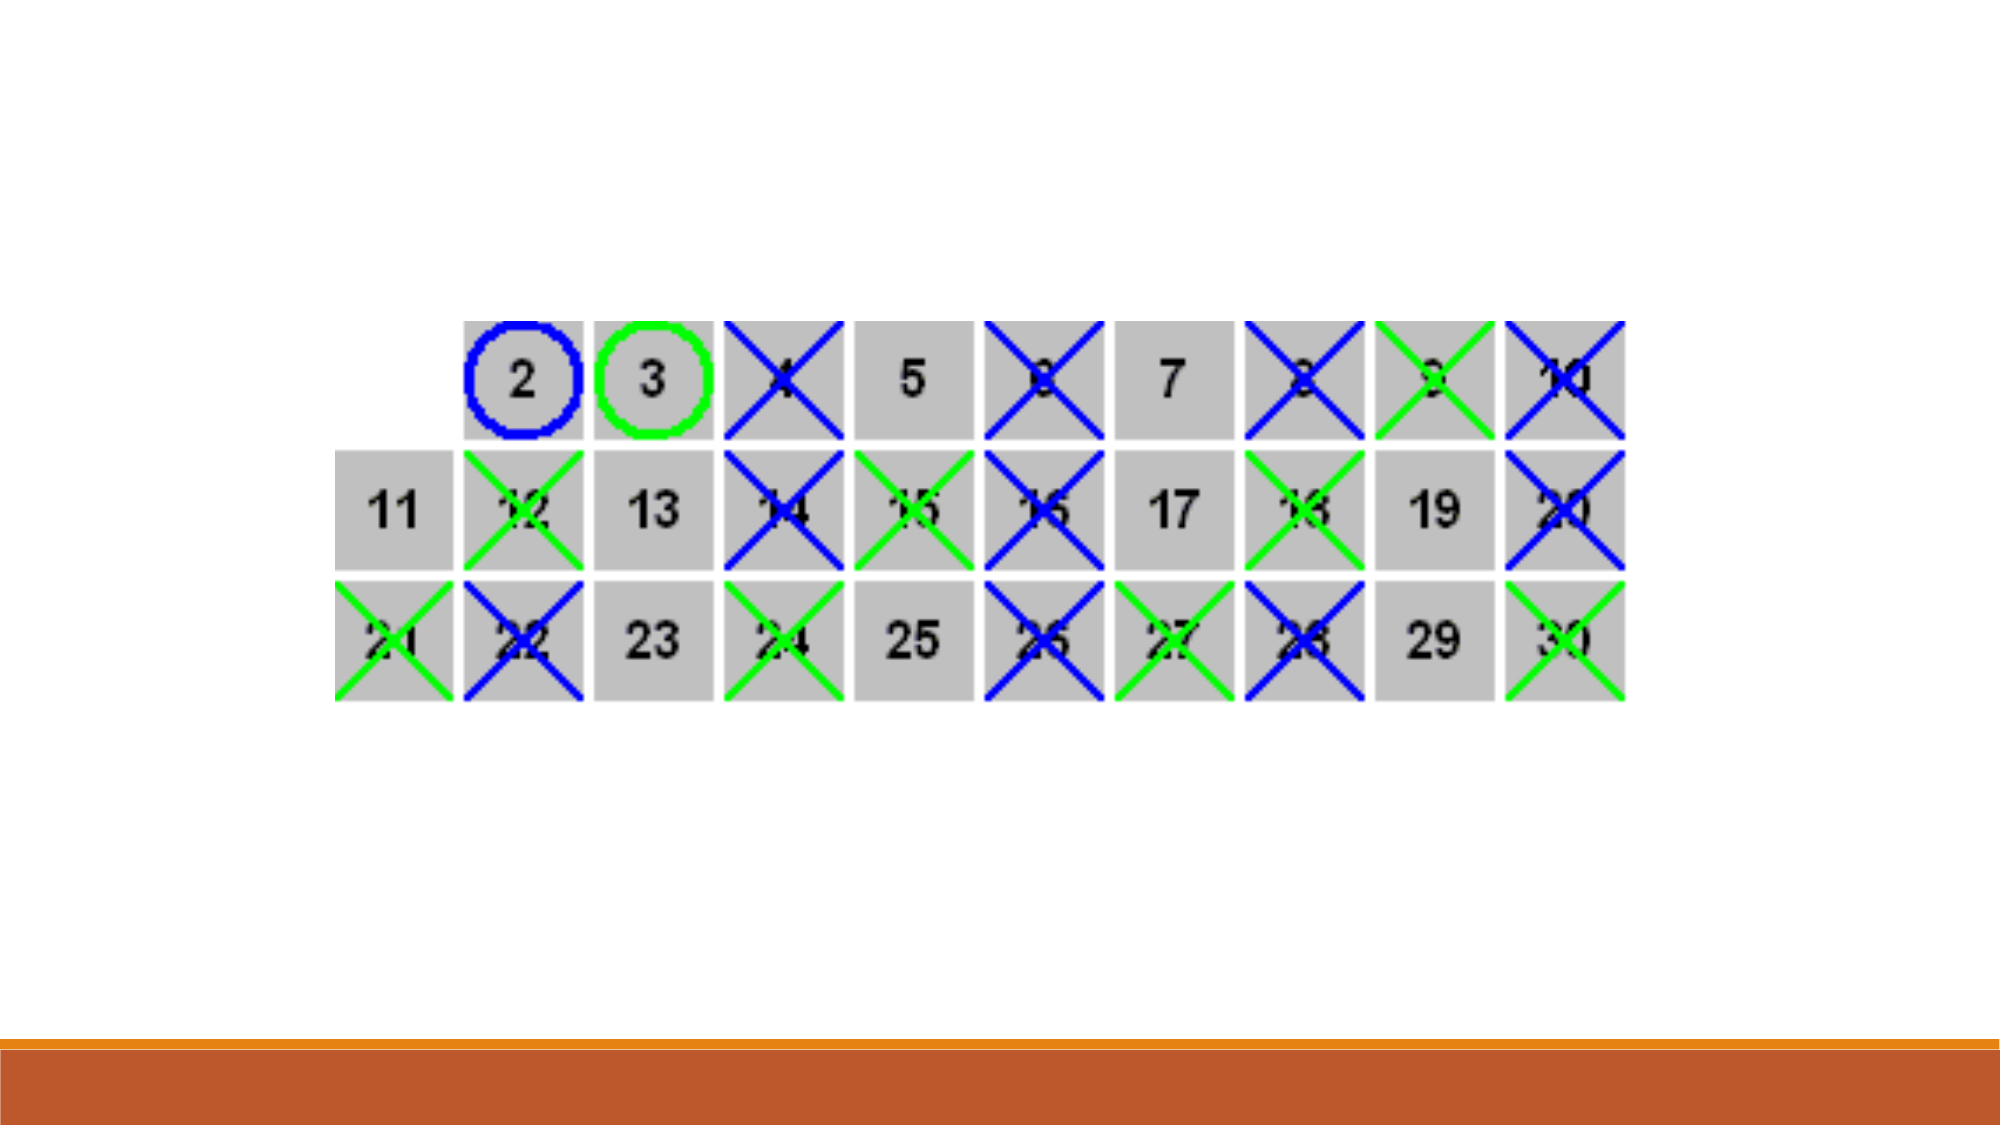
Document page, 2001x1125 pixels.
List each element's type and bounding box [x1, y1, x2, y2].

picture [334, 321, 1666, 713]
